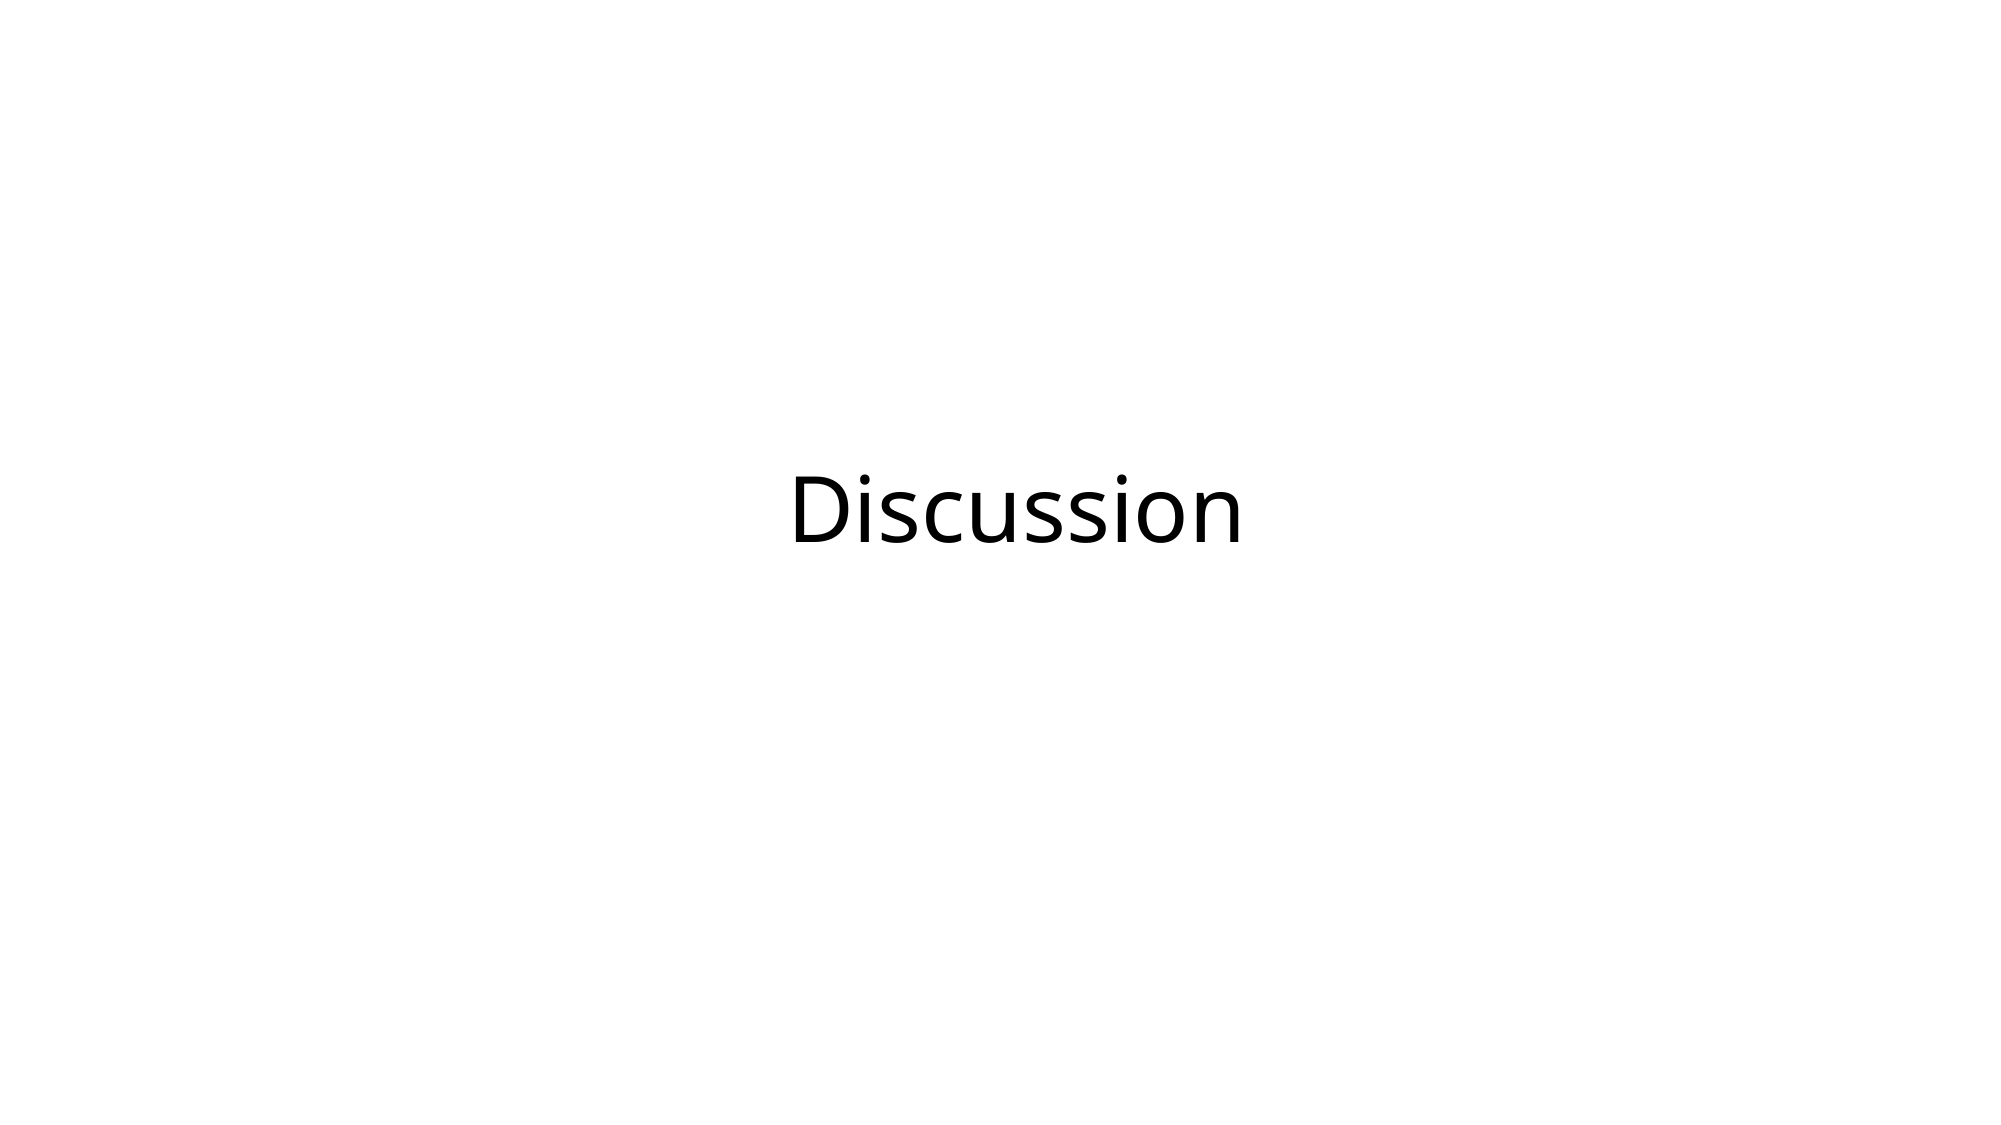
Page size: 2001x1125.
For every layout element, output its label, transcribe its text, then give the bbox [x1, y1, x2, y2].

title Discussion [154, 404, 1880, 622]
